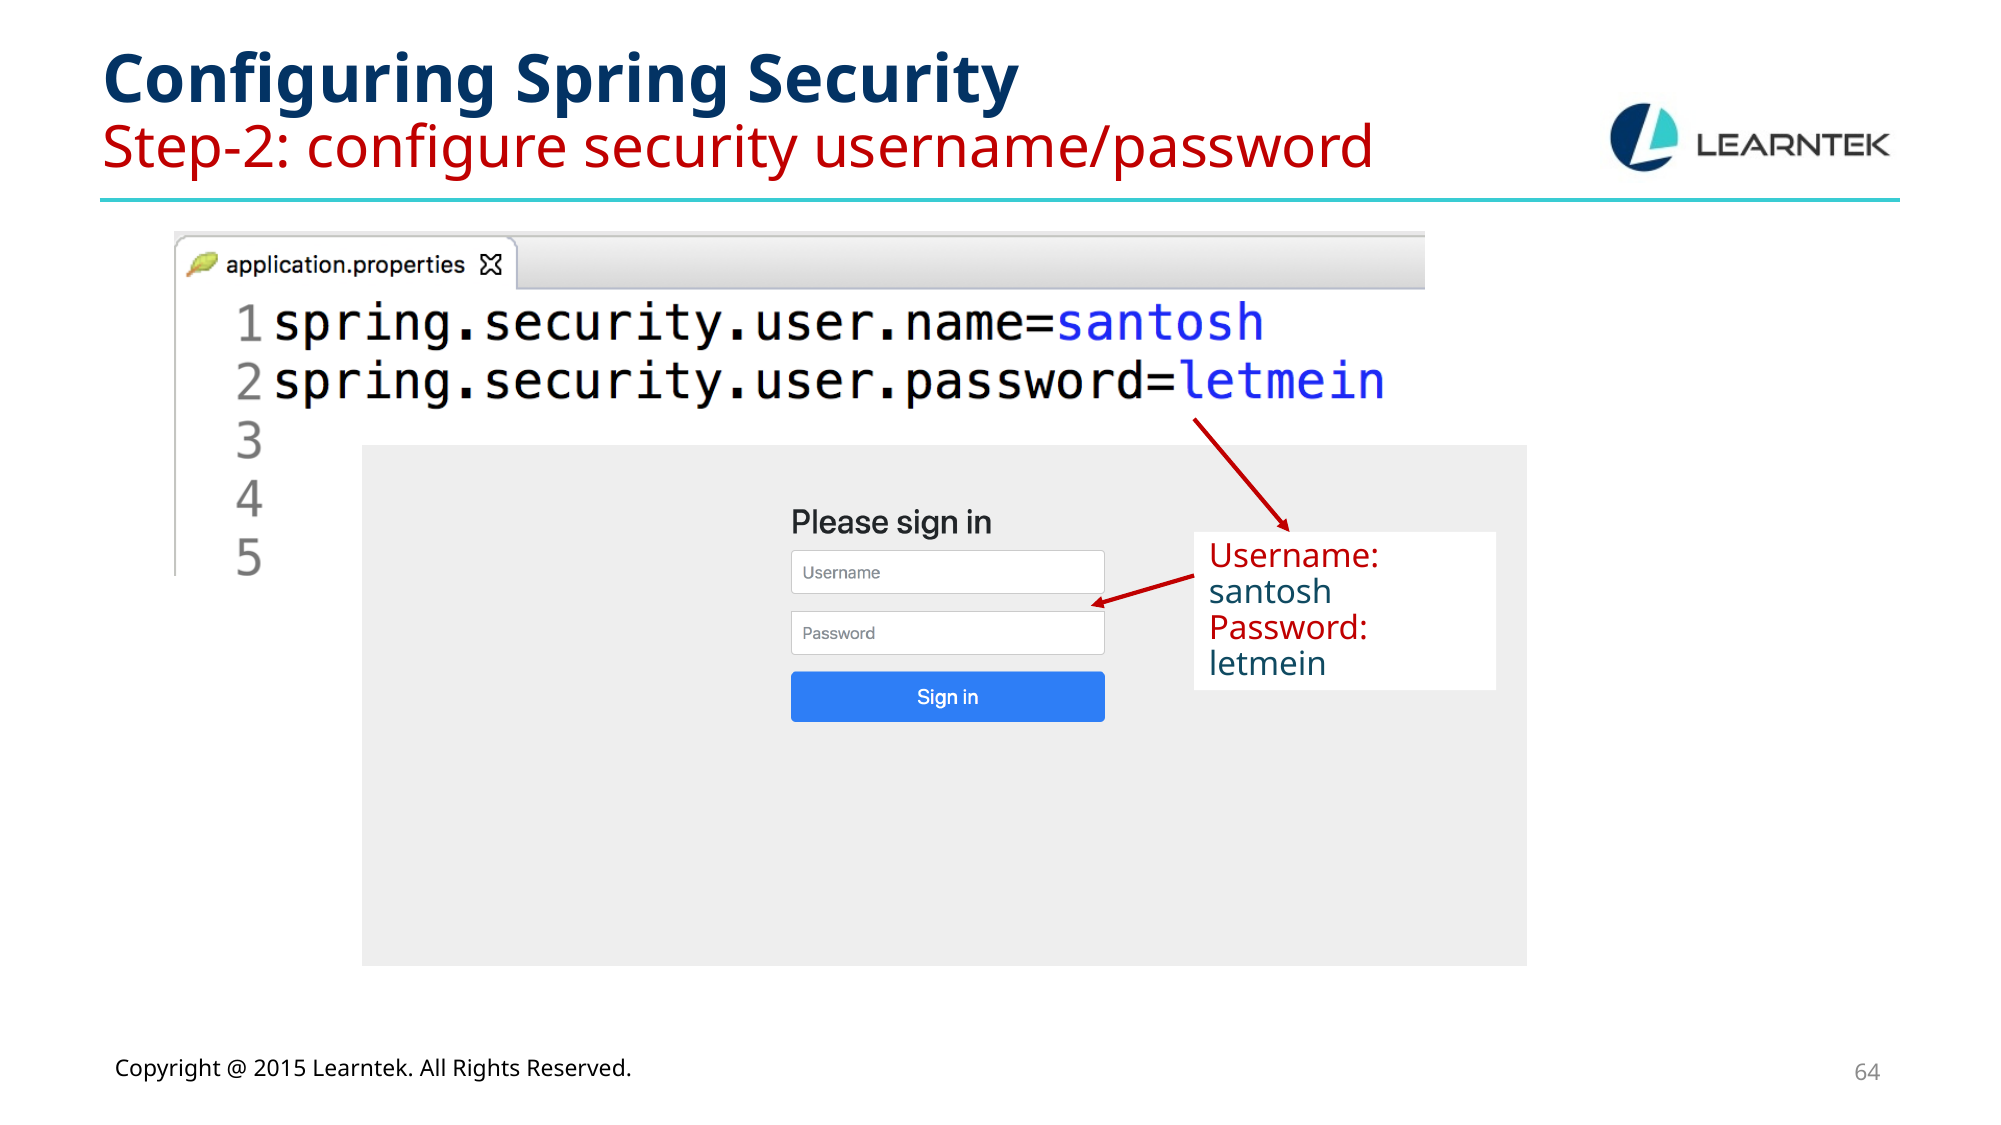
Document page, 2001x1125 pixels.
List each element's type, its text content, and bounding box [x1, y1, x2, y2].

picture [1600, 92, 1901, 183]
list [362, 445, 1527, 967]
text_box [1090, 575, 1195, 606]
slide_number 64 [1708, 1050, 1896, 1096]
footer Copyright @ 2015 Learntek. All Rights Reserved. [99, 1044, 1138, 1090]
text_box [1194, 418, 1290, 532]
title Configuring Spring Security Step-2: configure security username/password [87, 20, 1513, 188]
picture [174, 231, 1425, 576]
